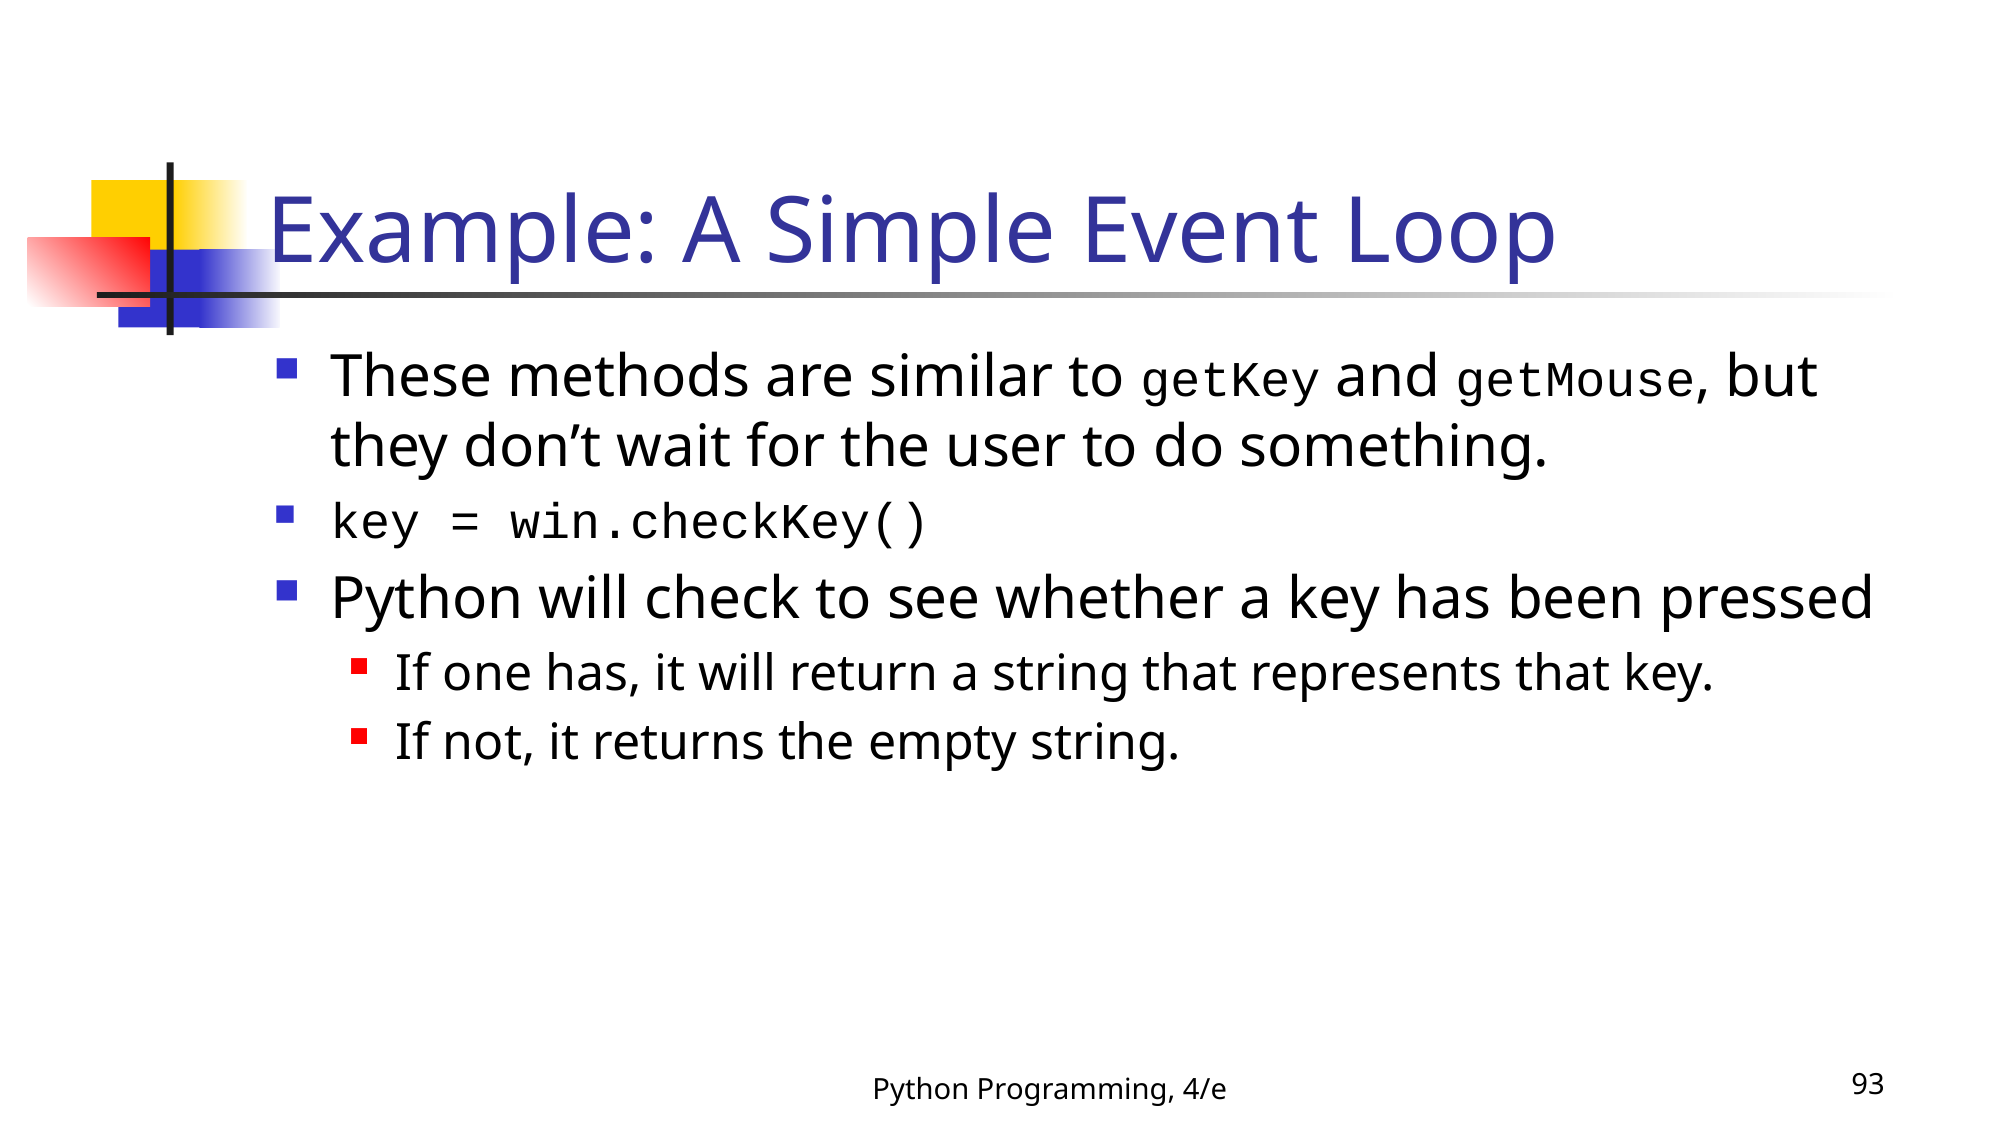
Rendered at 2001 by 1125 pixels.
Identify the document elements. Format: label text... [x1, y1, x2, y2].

title Example: A Simple Event Loop [251, 101, 1957, 289]
slide_number 93 [1483, 1037, 1901, 1113]
footer Python Programming, 4/e [733, 1037, 1367, 1113]
list These methods are similar to getKey and getMouse, but they don’t wait for the user to do something. key = win.checkKey() Python will check to see whether a key has been pressed If one has, it will return a string that represents that key. If not, it returns the empty string. [258, 331, 1959, 1006]
